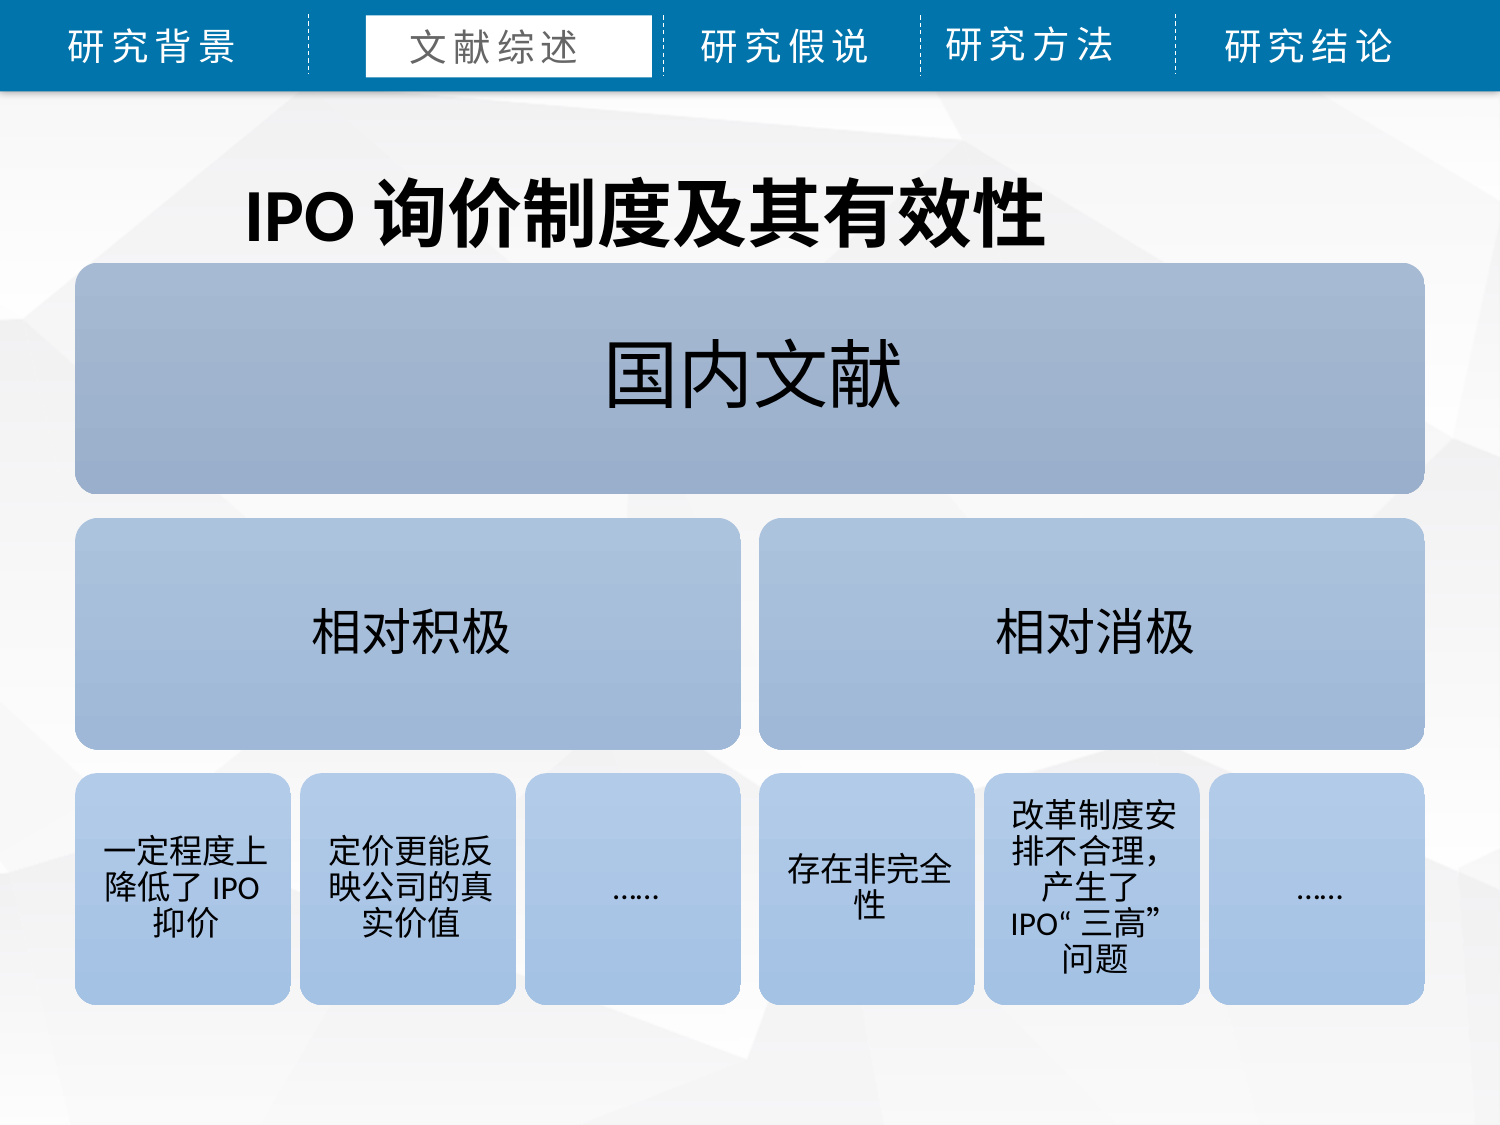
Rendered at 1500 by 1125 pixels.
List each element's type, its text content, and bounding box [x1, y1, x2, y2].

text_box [74, 262, 1425, 1005]
text_box 研究结论 [1209, 15, 1422, 76]
picture [0, 92, 1500, 1125]
text_box 研究背景 [52, 15, 266, 76]
text_box 研究假说 [685, 15, 899, 76]
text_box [365, 15, 653, 78]
text_box IPO询价制度及其有效性 [229, 158, 1144, 262]
text_box 研究方法 [930, 13, 1143, 73]
text_box [0, 0, 1500, 92]
